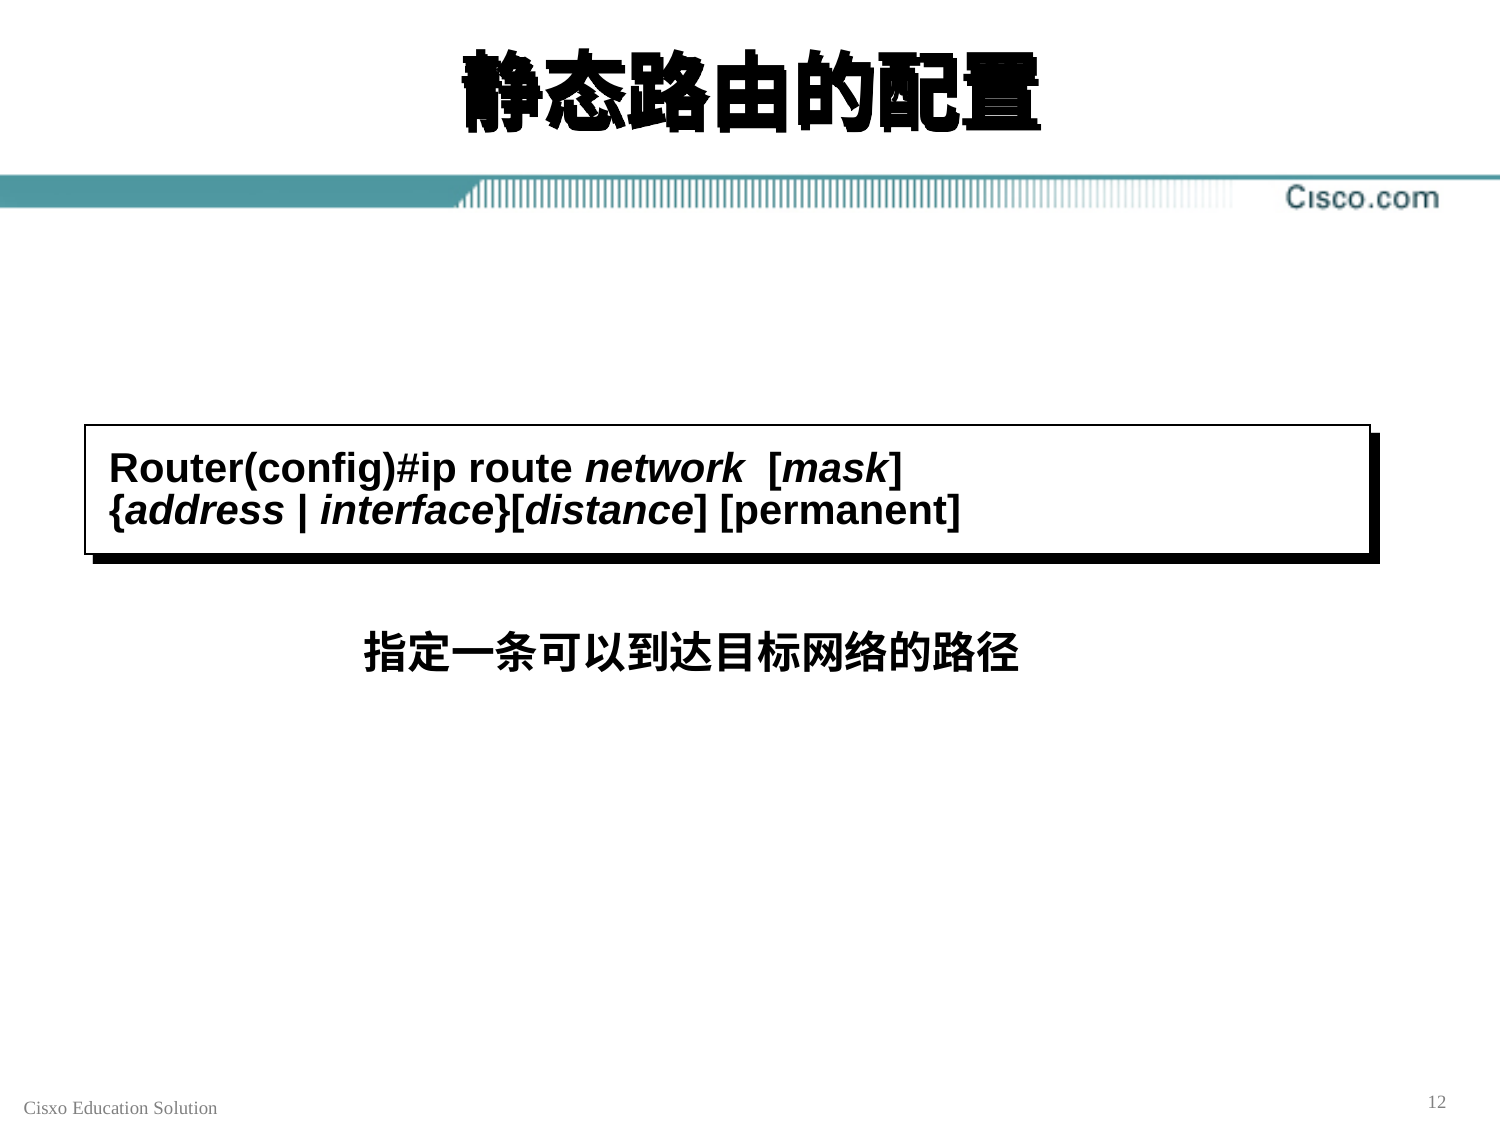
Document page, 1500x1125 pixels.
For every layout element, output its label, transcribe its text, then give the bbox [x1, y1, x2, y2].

text_box Router(config)#ip route network [mask] {address | interface}[distance] [permanent] [105, 443, 1383, 531]
text_box [84, 425, 1371, 554]
title 静态路由的配置 [125, 0, 1377, 188]
picture [0, 172, 1500, 213]
list 指定一条可以到达目标网络的路径 [31, 519, 1409, 789]
